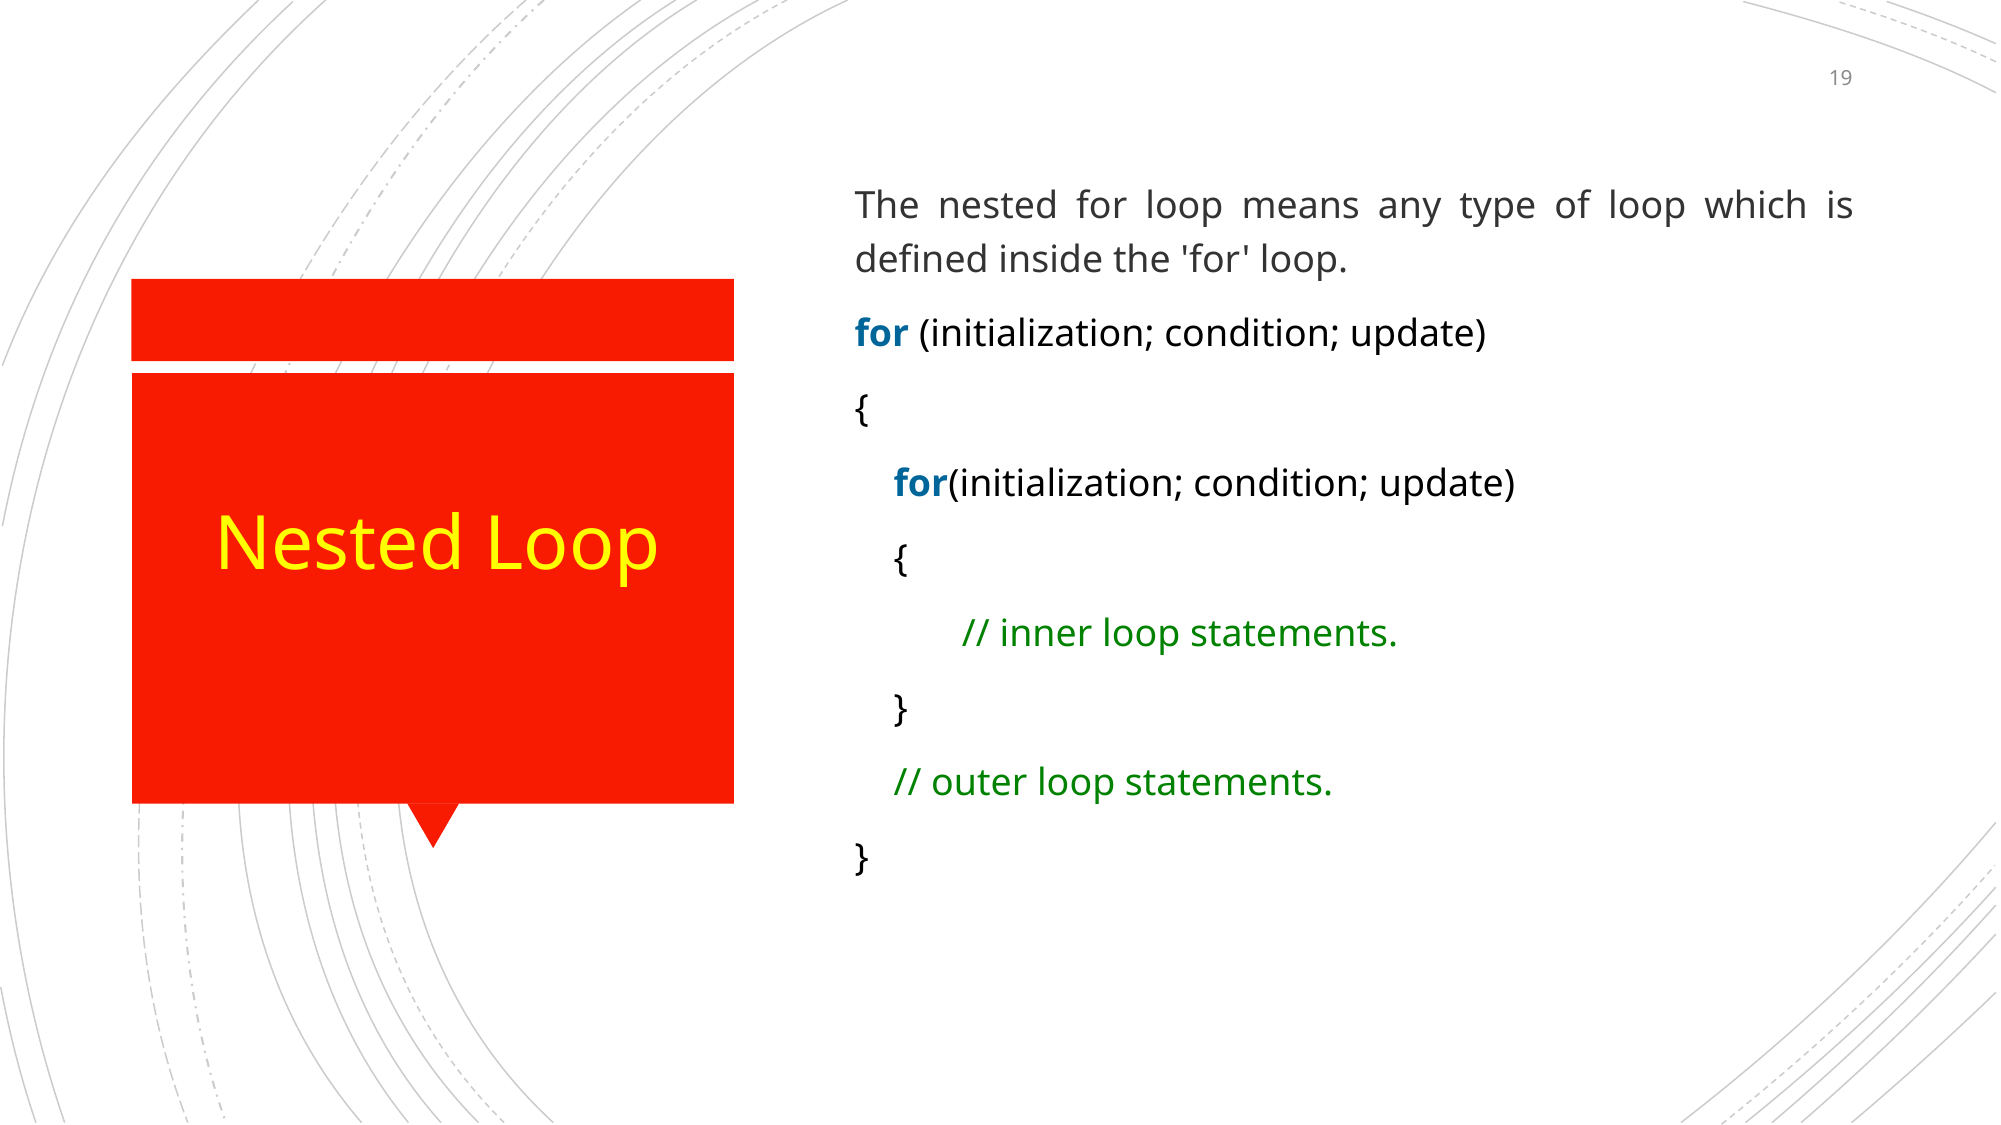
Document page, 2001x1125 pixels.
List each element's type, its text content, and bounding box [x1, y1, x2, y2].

slide_number 19 [1717, 52, 1868, 105]
text_box Nested Loop [200, 487, 700, 593]
list The nested for loop means any type of loop which is defined inside the 'for' loop. for (initialization; condition; update) { for(initialization; condition; update) { // inner loop statements. } // outer loop statements. } [839, 131, 1871, 993]
